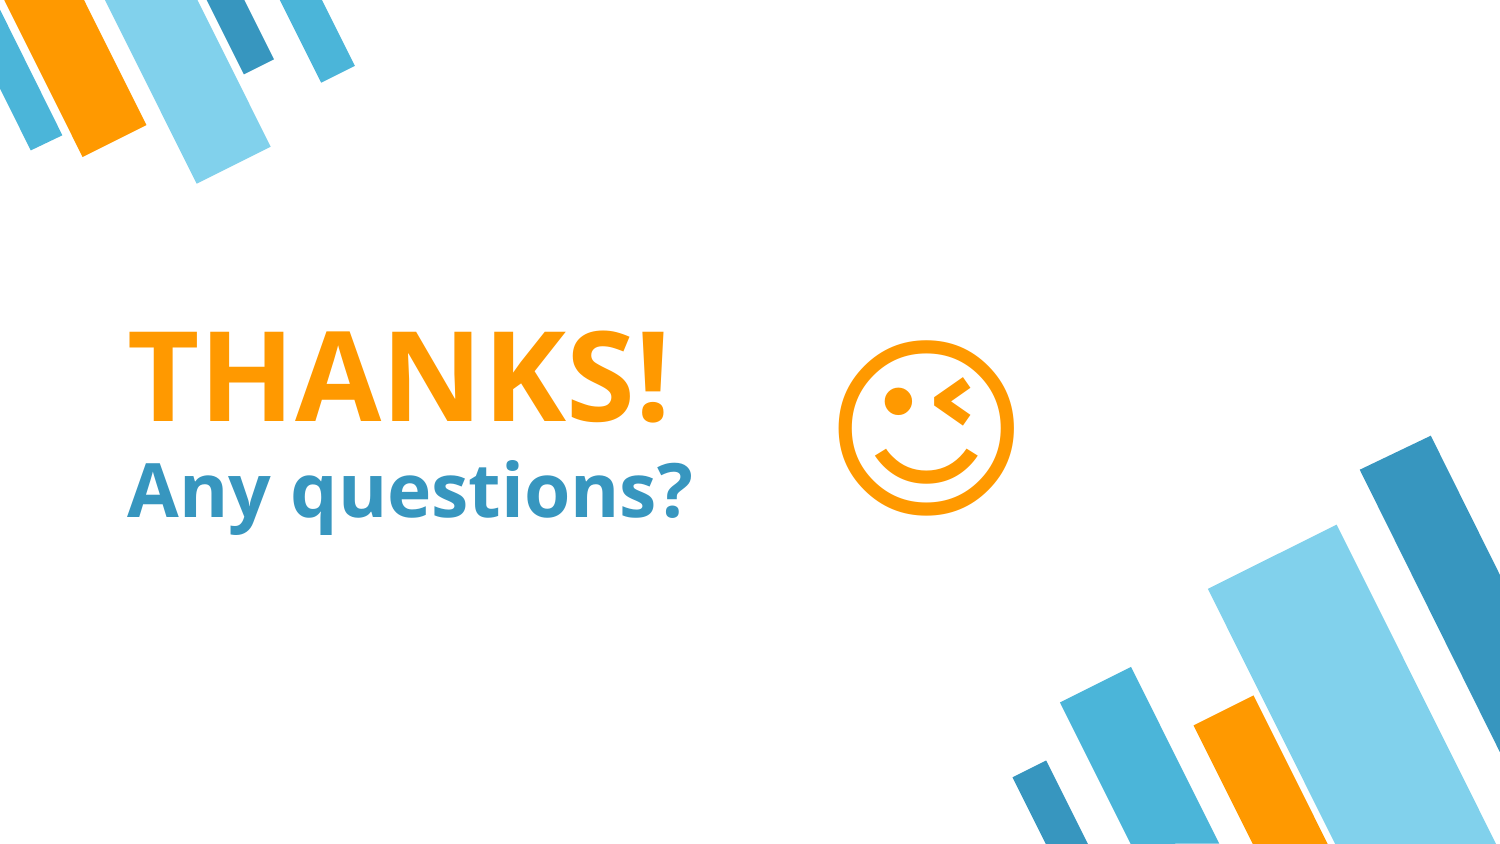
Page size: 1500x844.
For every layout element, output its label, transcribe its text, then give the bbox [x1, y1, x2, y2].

title THANKS! [112, 343, 749, 427]
subtitle Any questions? [112, 427, 921, 594]
text_box 😉 [749, 262, 1105, 582]
